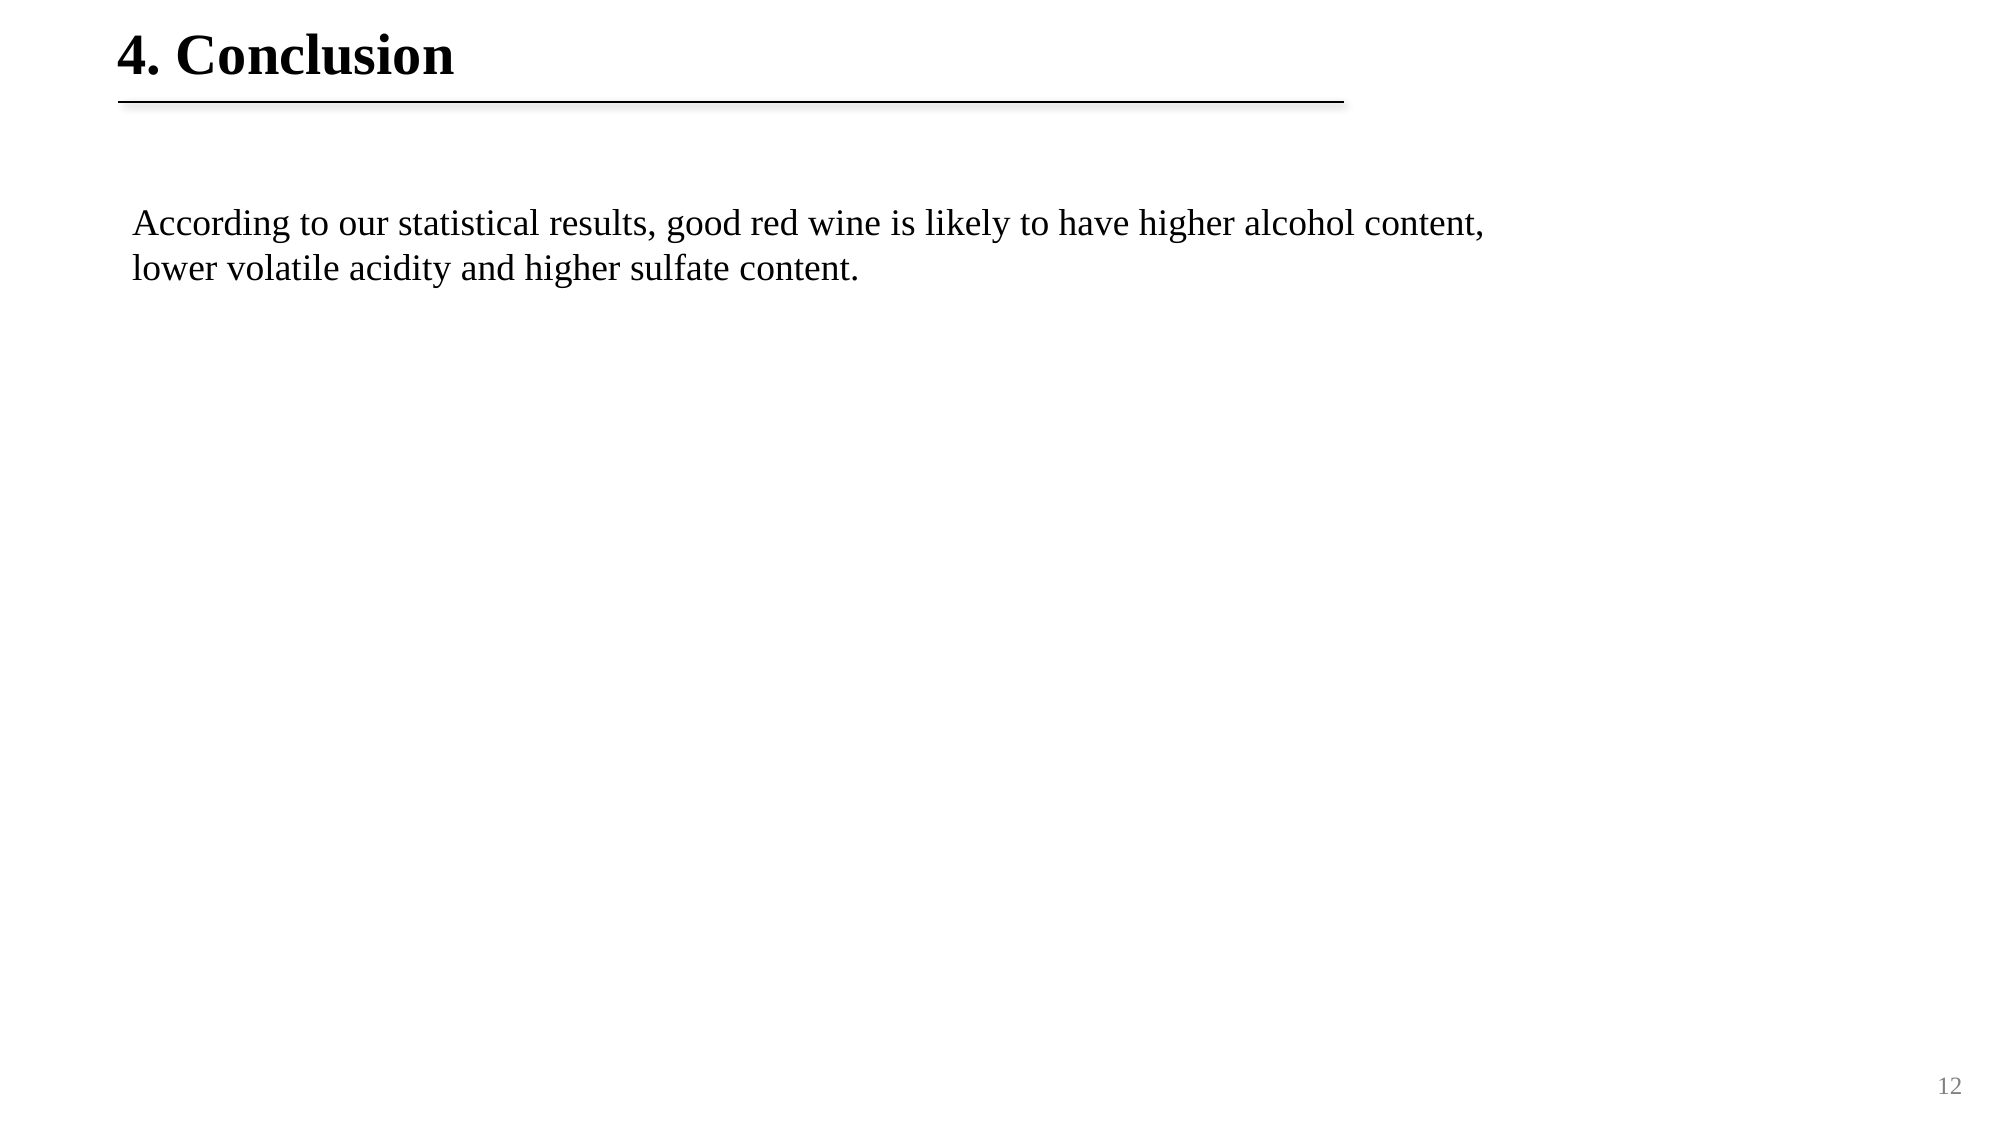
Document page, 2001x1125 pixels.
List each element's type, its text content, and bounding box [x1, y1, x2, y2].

title 4. Conclusion [102, 17, 1329, 122]
text_box According to our statistical results, good red wine is likely to have higher alcohol content, lower volatile acidity and higher sulfate content. [117, 190, 1533, 296]
slide_number 12 [1922, 1062, 2000, 1122]
